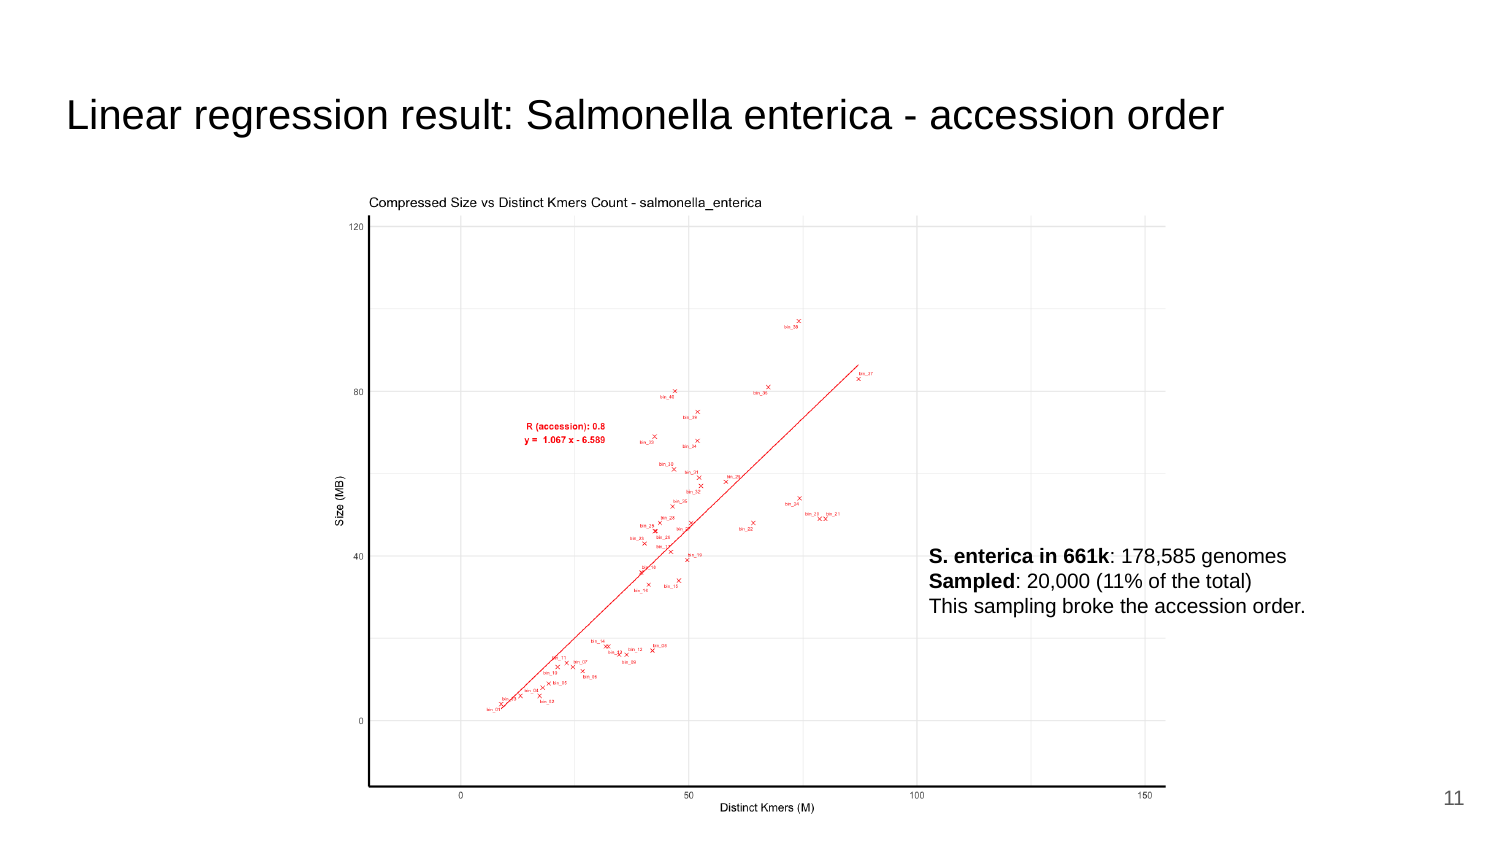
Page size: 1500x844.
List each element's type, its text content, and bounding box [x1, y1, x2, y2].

slide_number ‹#› [1389, 764, 1480, 830]
text_box S. enterica in 661k: 178,585 genomes Sampled: 20,000 (11% of the total) This sampling broke the accession order. [1175, 527, 1378, 633]
picture [329, 191, 1171, 819]
title Linear regression result: Salmonella enterica - accession order [51, 72, 1449, 167]
